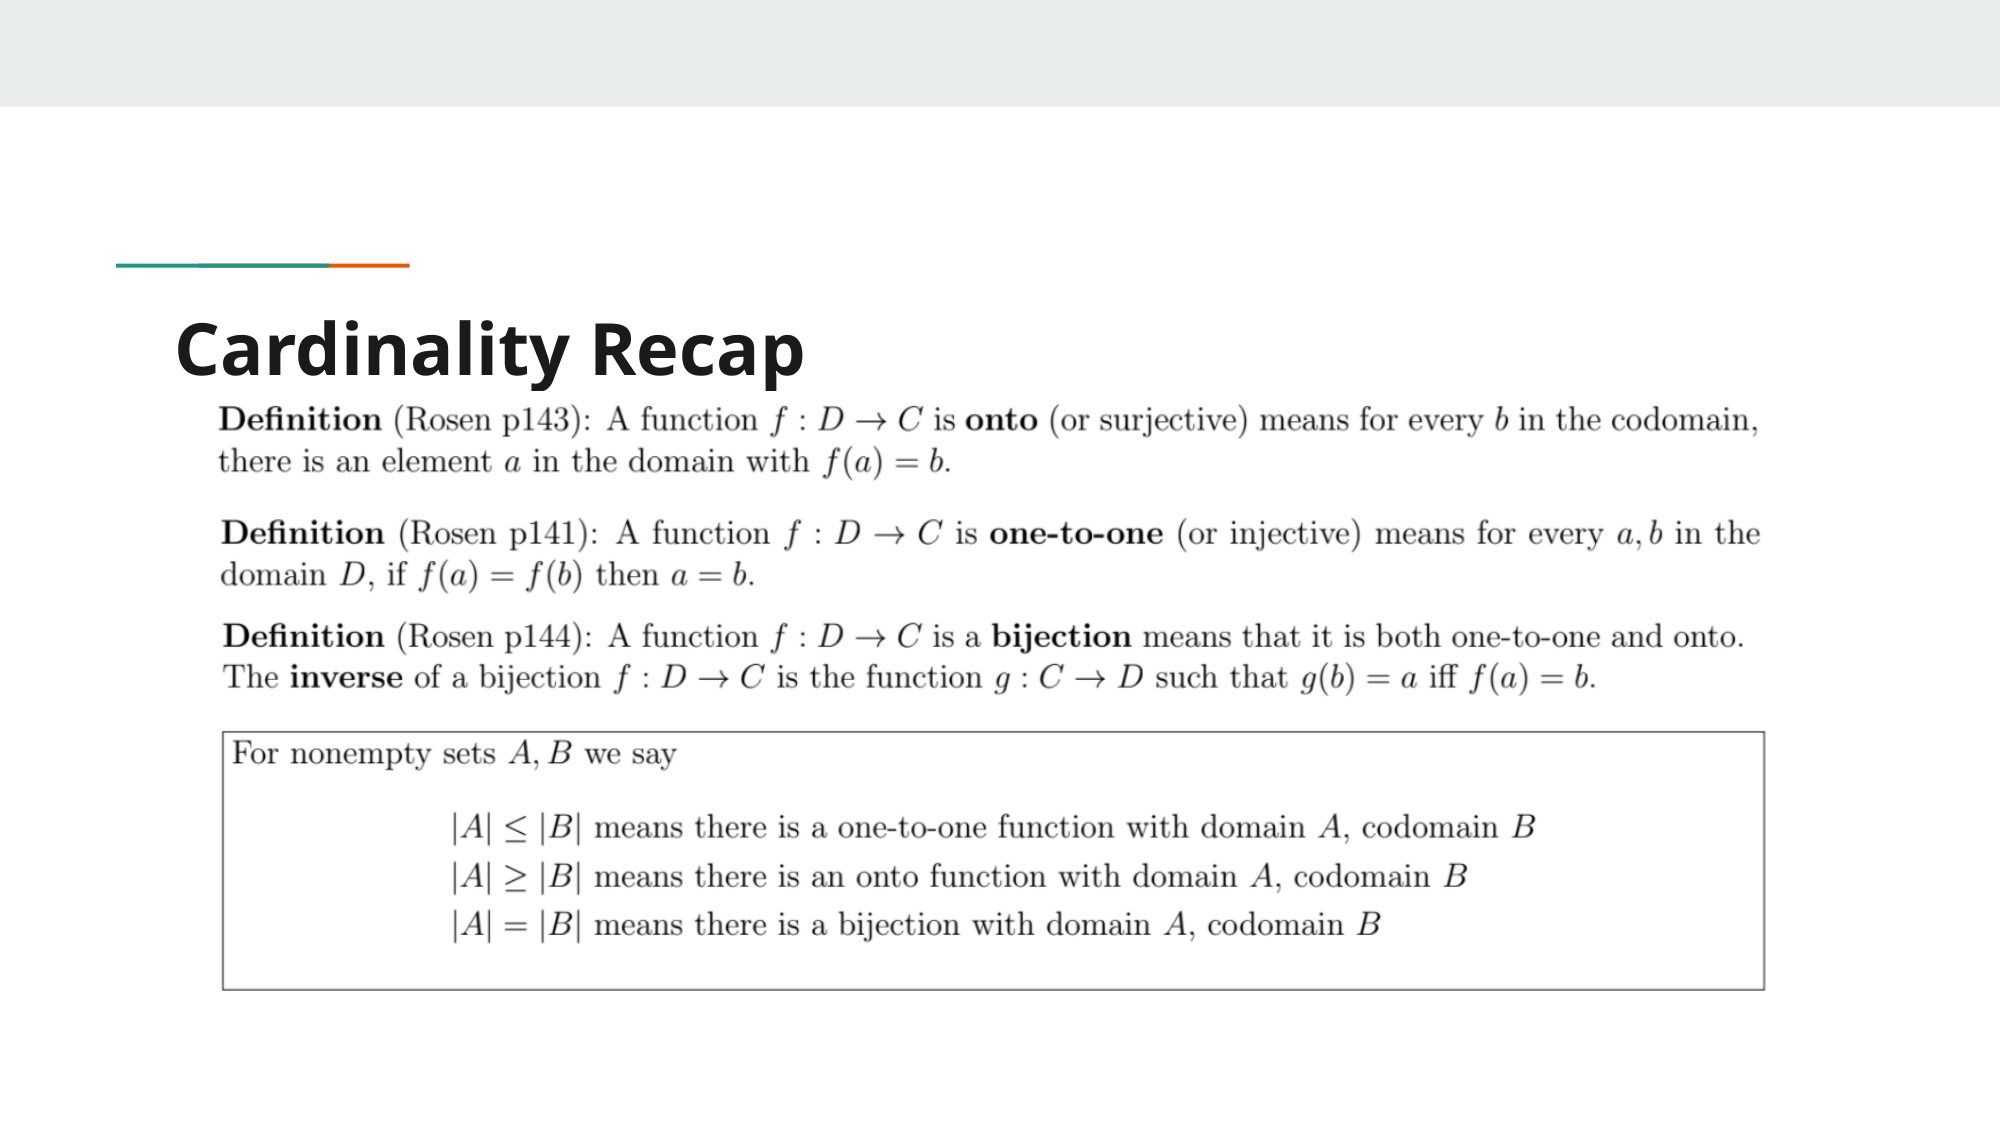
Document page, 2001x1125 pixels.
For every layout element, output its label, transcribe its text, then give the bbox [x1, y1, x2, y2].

picture [197, 502, 1783, 604]
title Cardinality Recap [159, 288, 1842, 406]
picture [207, 616, 1783, 1017]
picture [207, 391, 1783, 490]
